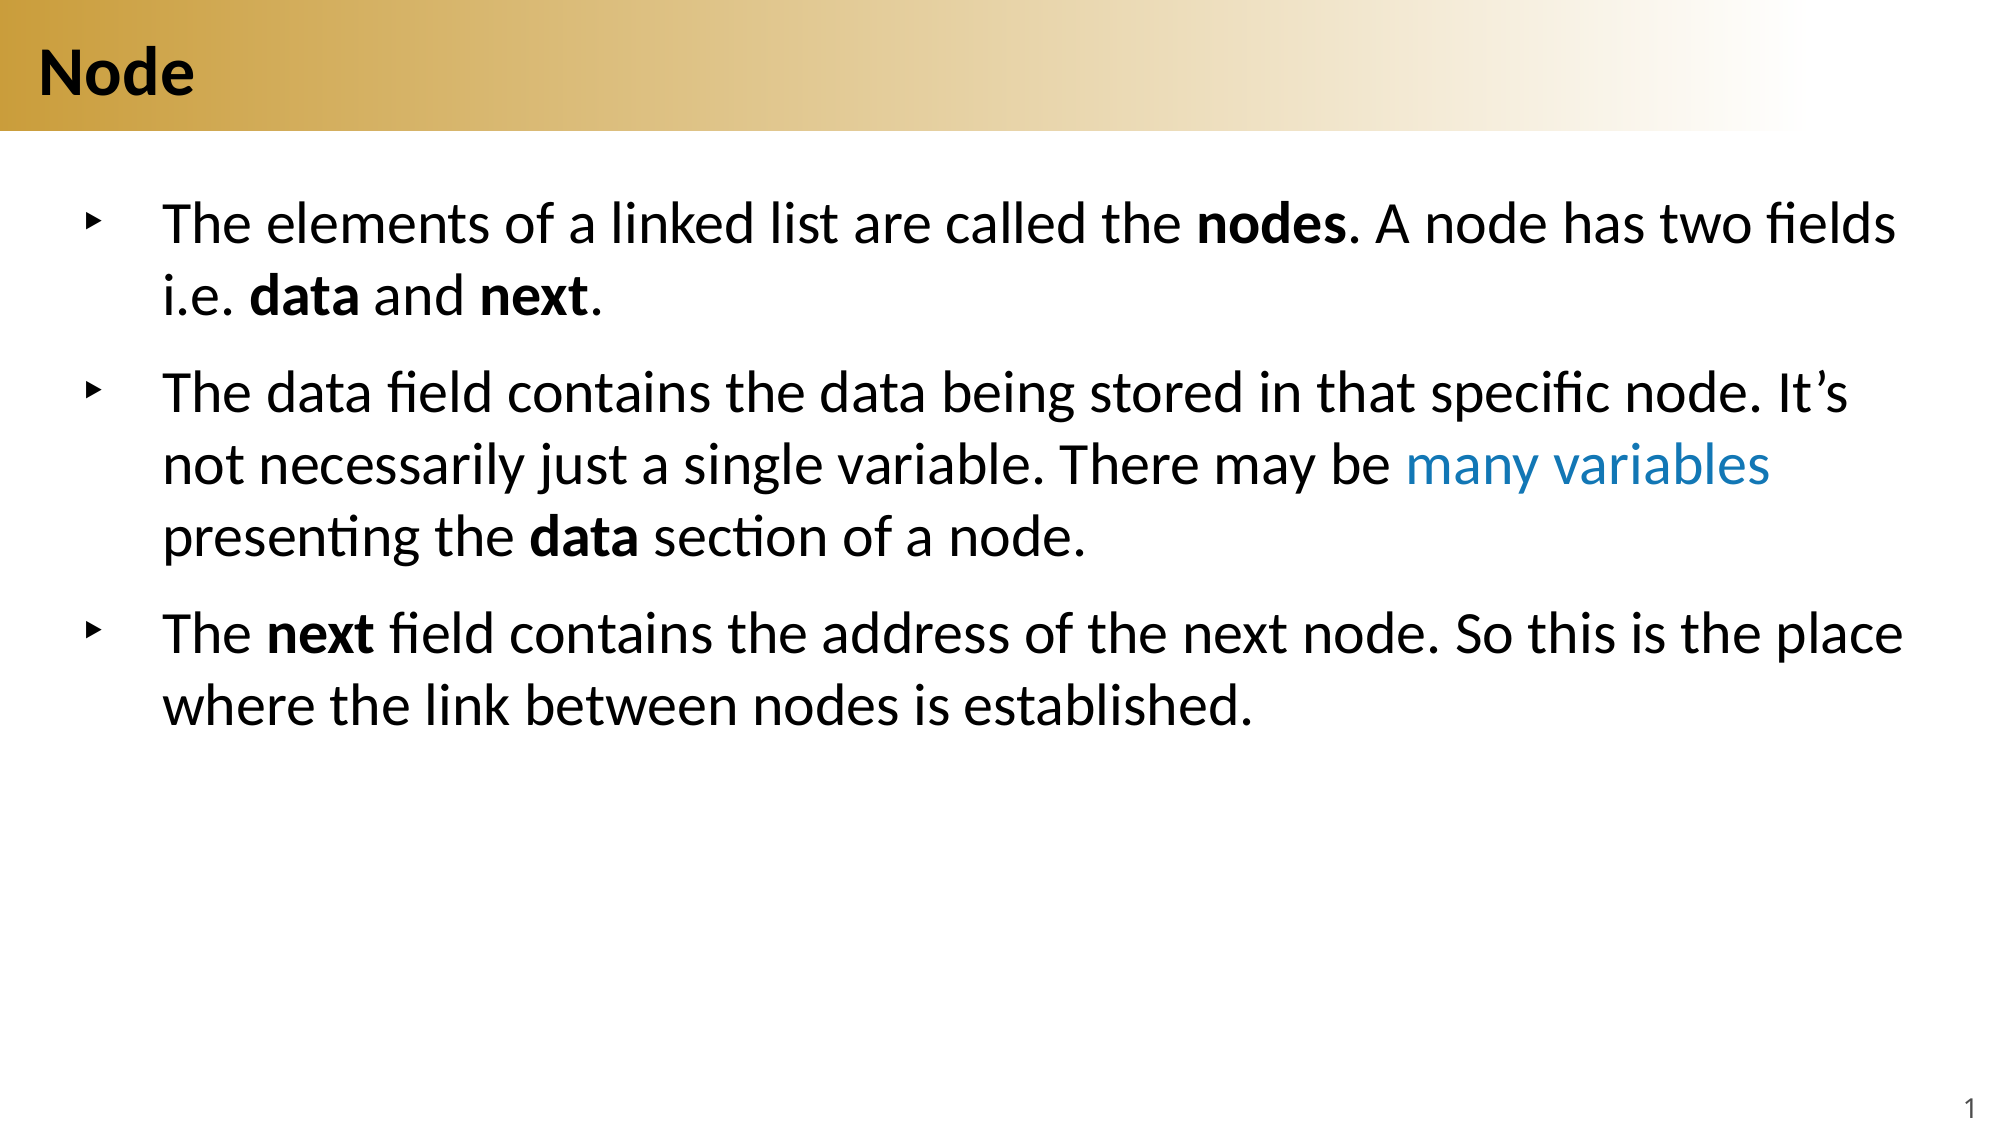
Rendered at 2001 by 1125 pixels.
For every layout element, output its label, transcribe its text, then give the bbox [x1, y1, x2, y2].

slide_number 15 [1952, 1085, 2000, 1125]
list The elements of a linked list are called the nodes. A node has two fields i.e. data and next. The data field contains the data being stored in that specific node. It’s not necessarily just a single variable. There may be many variables presenting the data section of a node. The next field contains the address of the next node. So this is the place where the link between nodes is established. [39, 183, 1914, 1048]
title Node [39, 15, 1961, 119]
